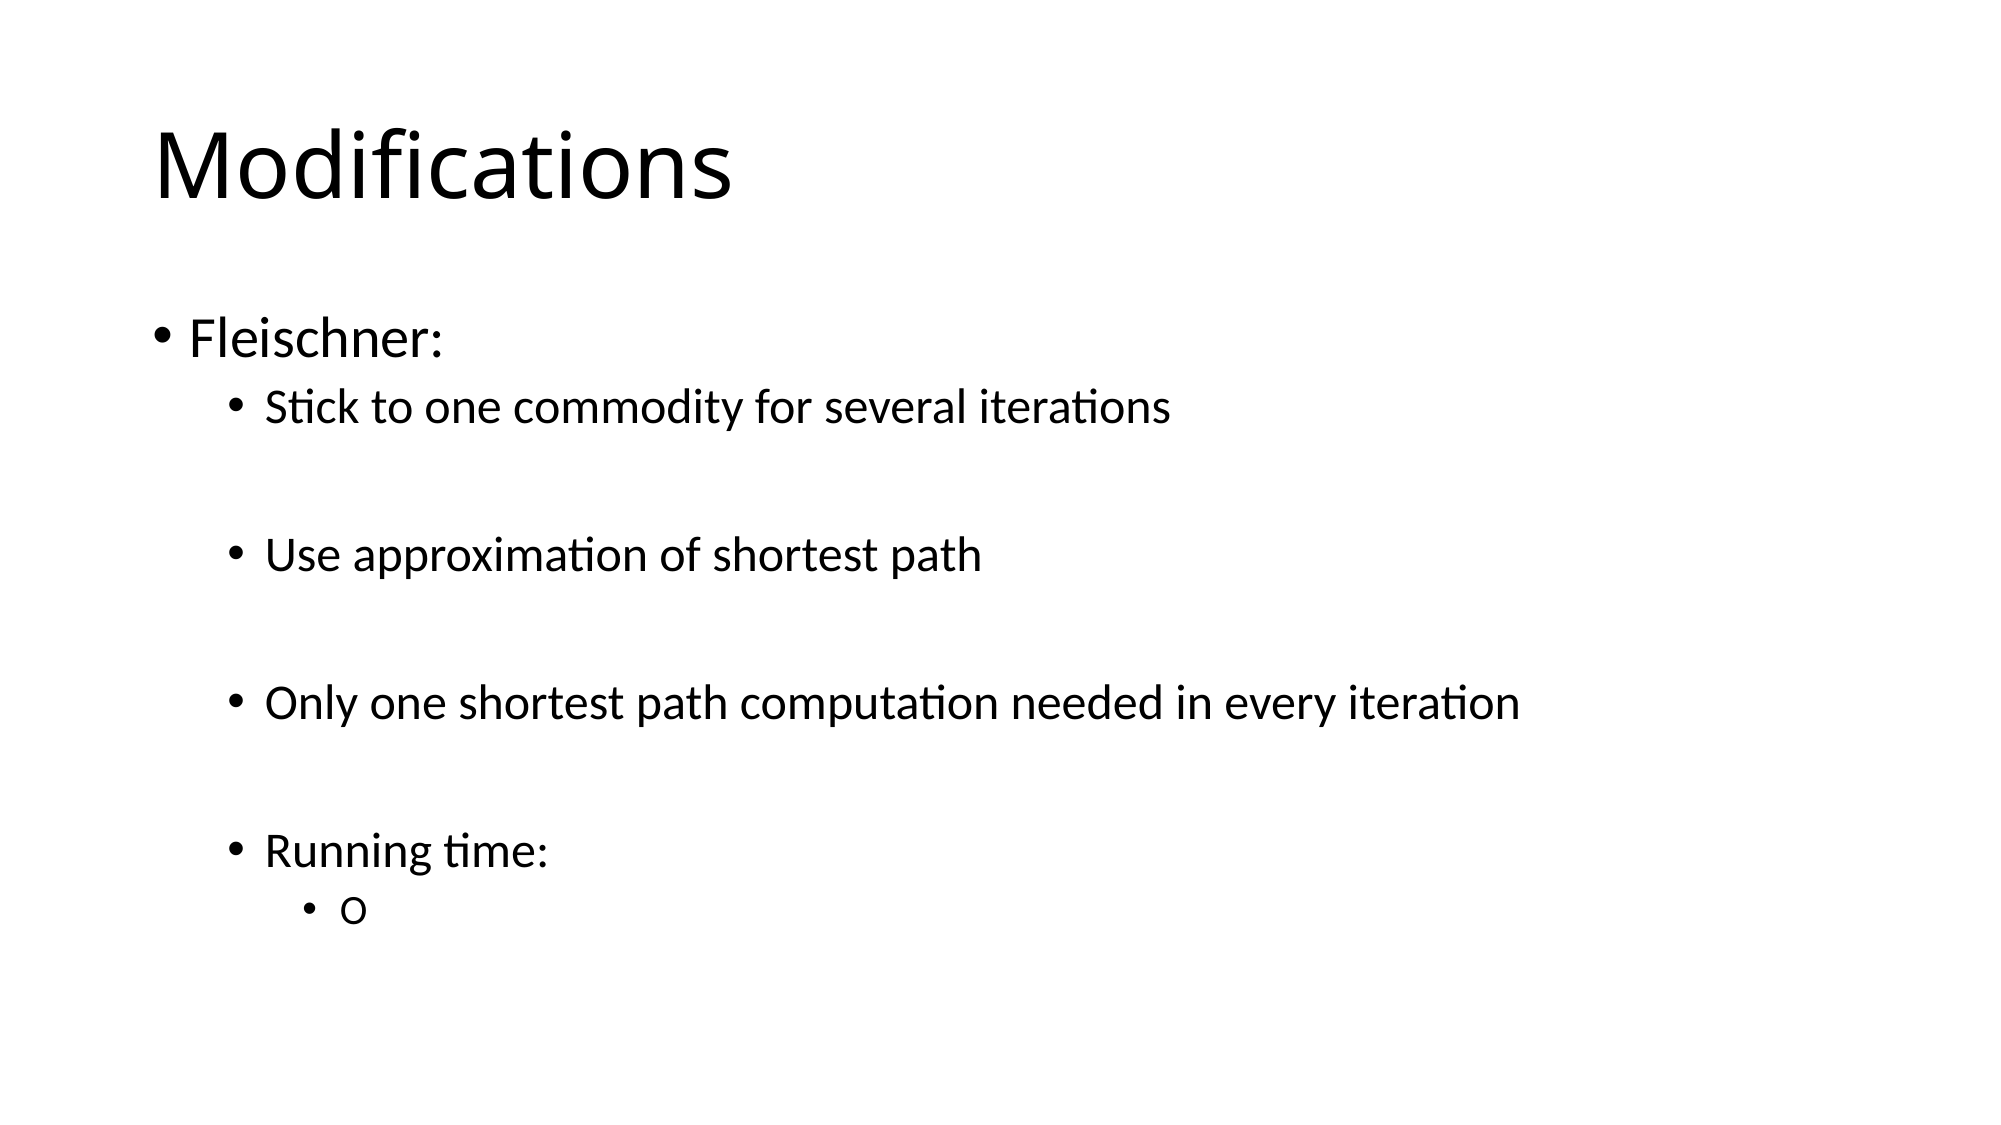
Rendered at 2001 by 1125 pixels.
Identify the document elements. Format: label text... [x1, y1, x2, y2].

title Modifications [137, 59, 1863, 278]
